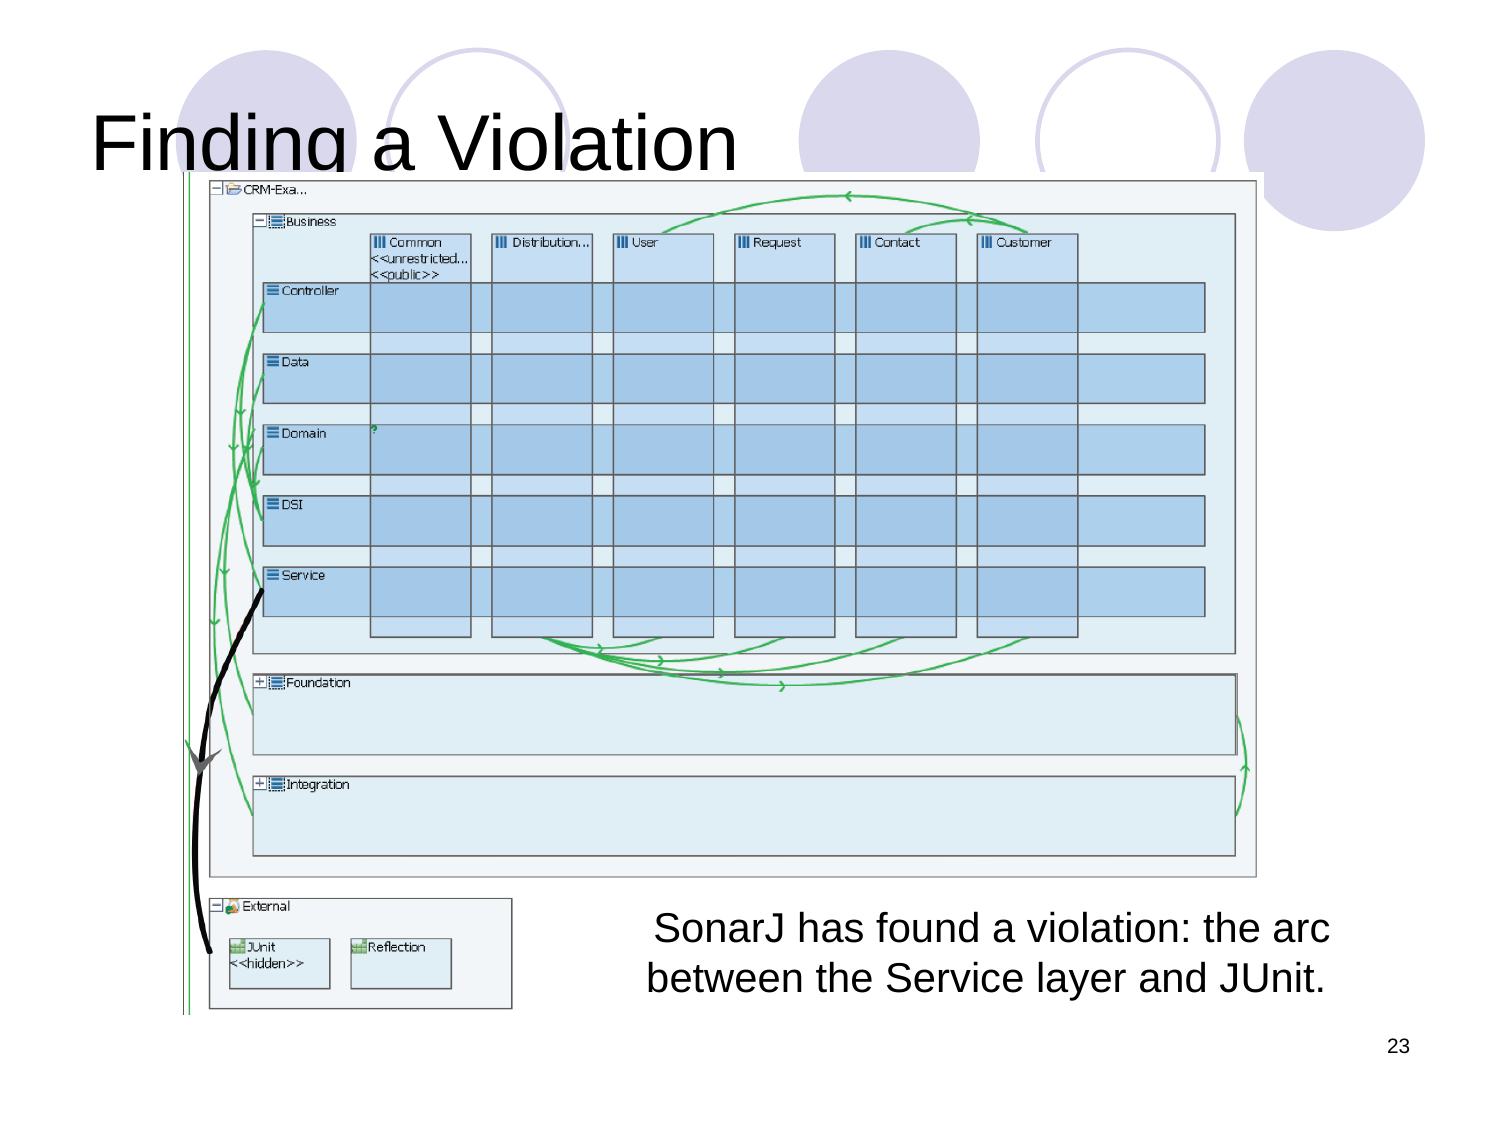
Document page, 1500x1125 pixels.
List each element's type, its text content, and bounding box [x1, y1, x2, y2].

title Finding a Violation [75, 45, 1425, 233]
slide_number 23 [1074, 1025, 1425, 1100]
picture [182, 172, 1264, 1015]
text_box SonarJ has found a violation: the arc between the Service layer and JUnit. [608, 893, 1376, 1053]
